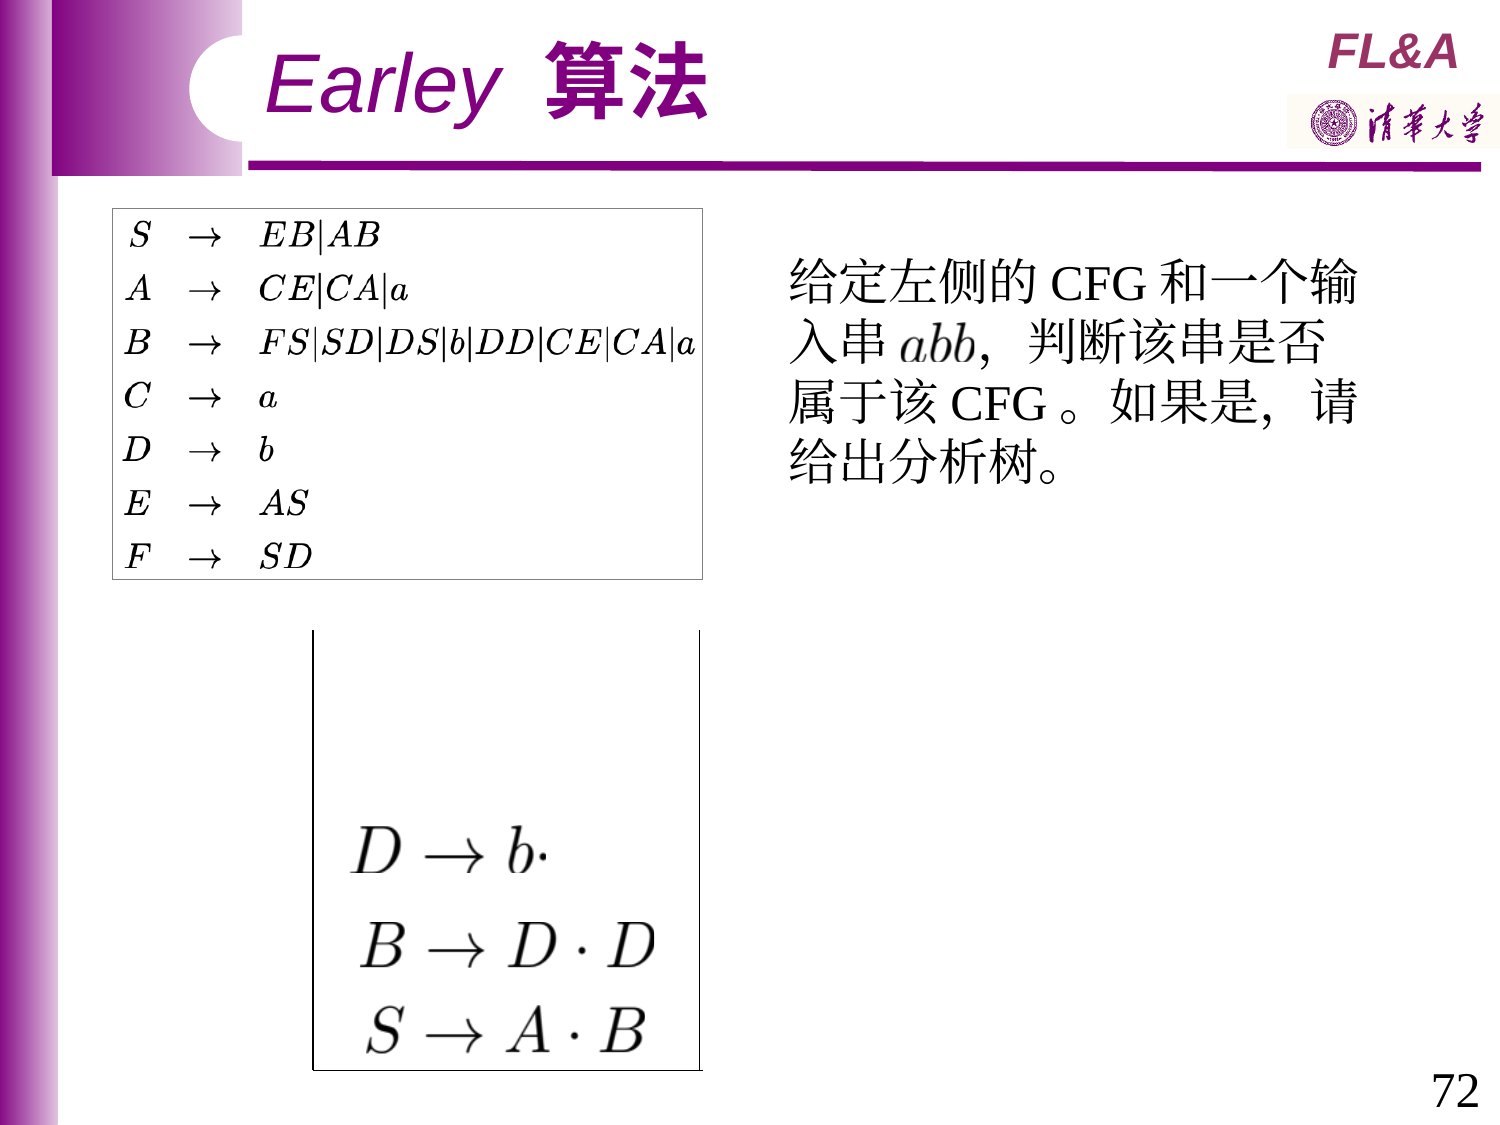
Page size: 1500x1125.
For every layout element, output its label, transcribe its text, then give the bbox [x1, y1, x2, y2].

text_box 72 [1399, 1050, 1500, 1125]
picture [900, 322, 975, 362]
text_box 给定左侧的CFG和一个输入串 ，判断该串是否属于该CFG。如果是，请给出分析树。 [773, 243, 1376, 499]
text_box Earley 算法 [249, 37, 850, 138]
picture [111, 207, 703, 580]
picture [359, 921, 655, 968]
picture [1287, 94, 1500, 149]
picture [348, 825, 547, 873]
picture [365, 1004, 646, 1054]
